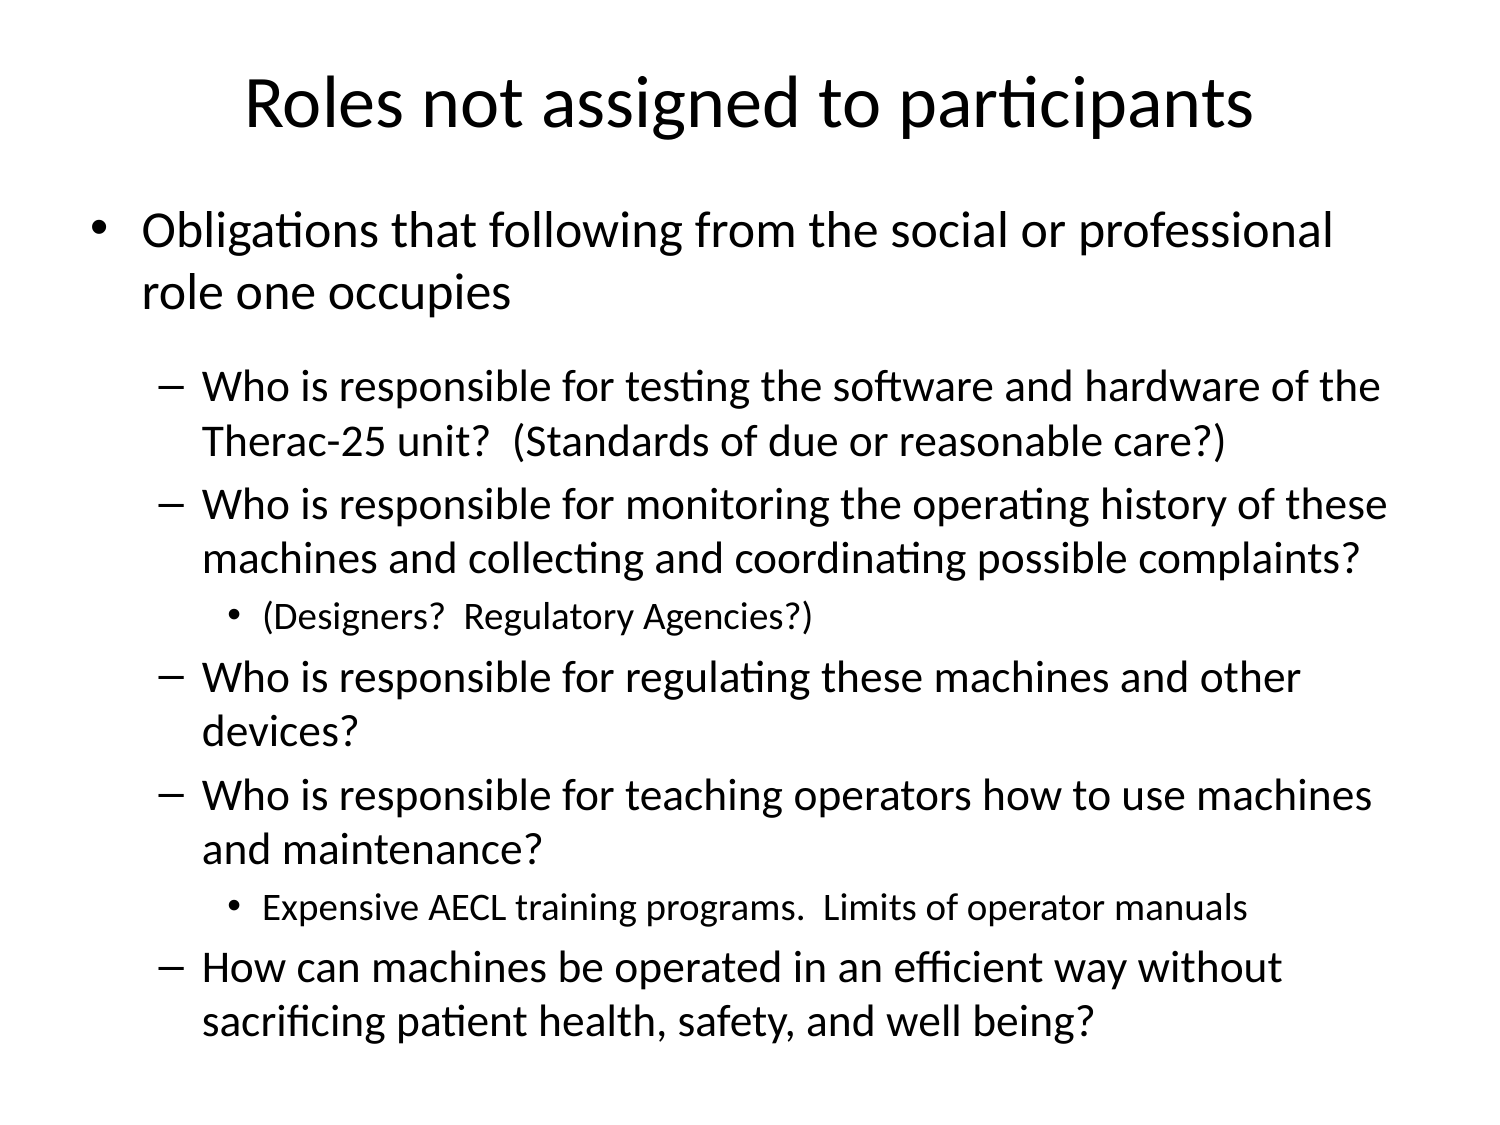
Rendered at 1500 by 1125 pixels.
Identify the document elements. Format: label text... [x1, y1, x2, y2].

list Obligations that following from the social or professional role one occupies Who is responsible for testing the software and hardware of the Therac-25 unit? (Standards of due or reasonable care?) Who is responsible for monitoring the operating history of these machines and collecting and coordinating possible complaints? (Designers? Regulatory Agencies?) Who is responsible for regulating these machines and other devices? Who is responsible for teaching operators how to use machines and maintenance? Expensive AECL training programs. Limits of operator manuals How can machines be operated in an efficient way without sacrificing patient health, safety, and well being? [75, 187, 1425, 1075]
title Roles not assigned to participants [75, 45, 1425, 150]
